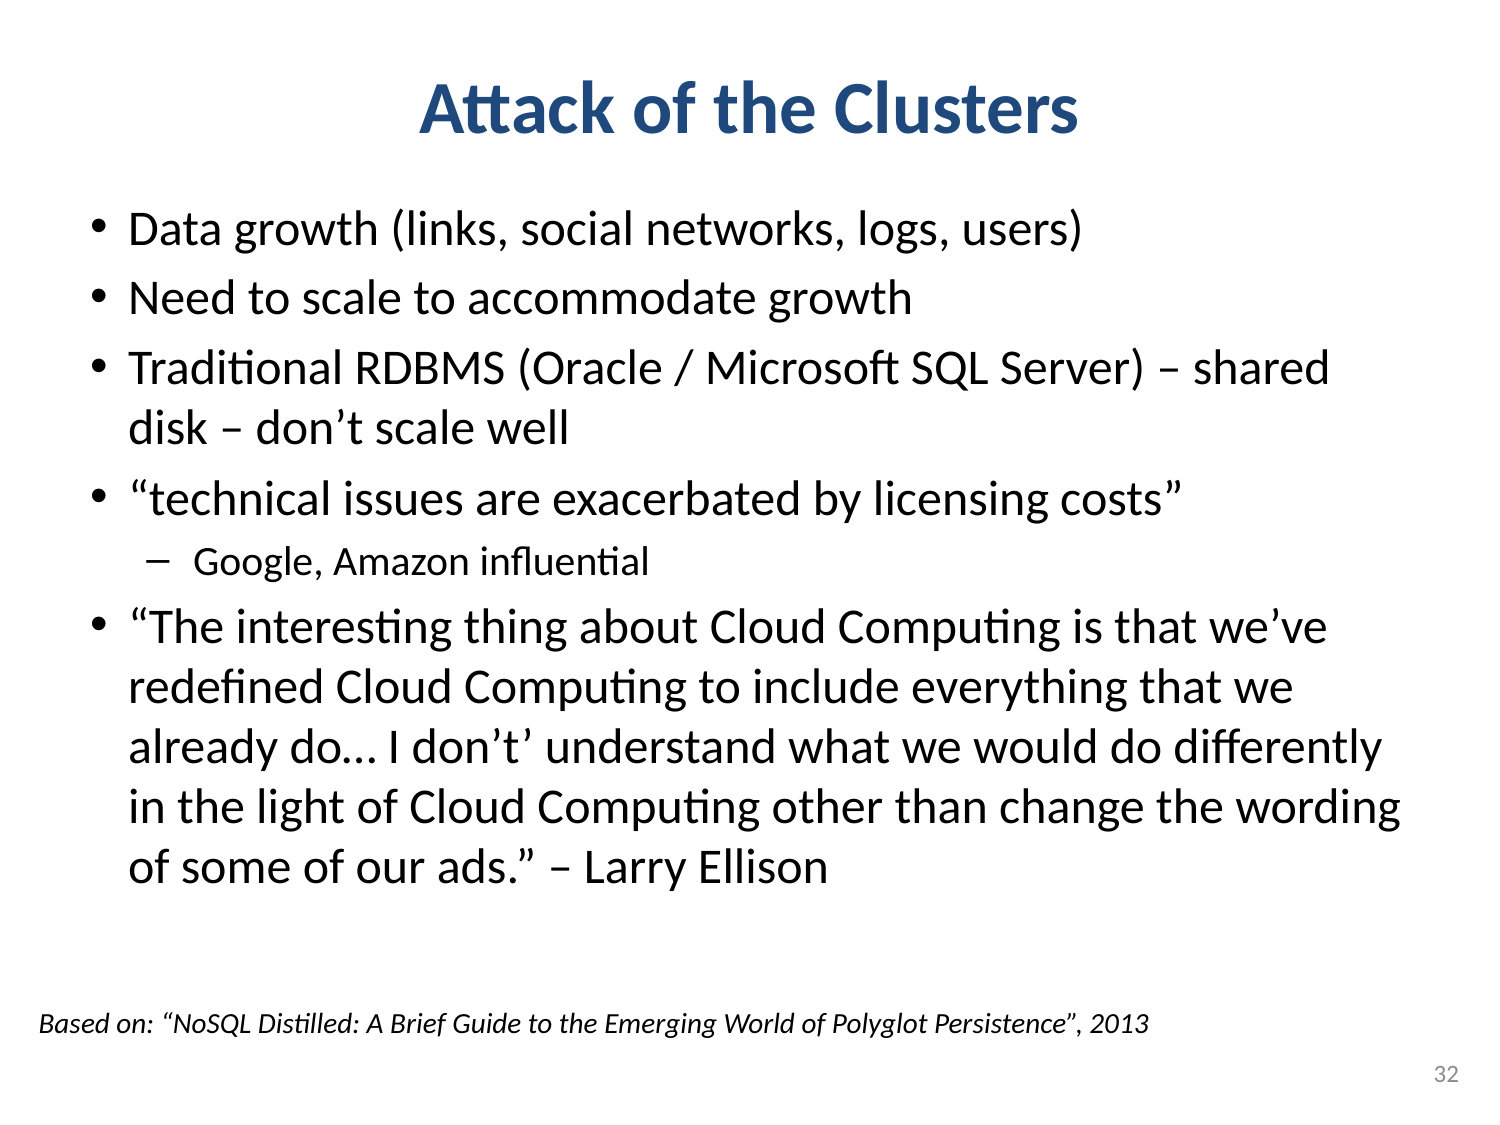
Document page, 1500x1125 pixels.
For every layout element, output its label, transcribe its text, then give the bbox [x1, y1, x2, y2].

text_box Based on: “NoSQL Distilled: A Brief Guide to the Emerging World of Polyglot Persistence”, 2013 [23, 997, 1165, 1047]
list Data growth (links, social networks, logs, users) Need to scale to accommodate growth Traditional RDBMS (Oracle / Microsoft SQL Server) – shared disk – don’t scale well “technical issues are exacerbated by licensing costs” Google, Amazon influential “The interesting thing about Cloud Computing is that we’ve redefined Cloud Computing to include everything that we already do… I don’t’ understand what we would do differently in the light of Cloud Computing other than change the wording of some of our ads.” – Larry Ellison [75, 187, 1425, 1013]
slide_number 32 [1124, 1042, 1475, 1103]
title Attack of the Clusters [75, 45, 1425, 163]
